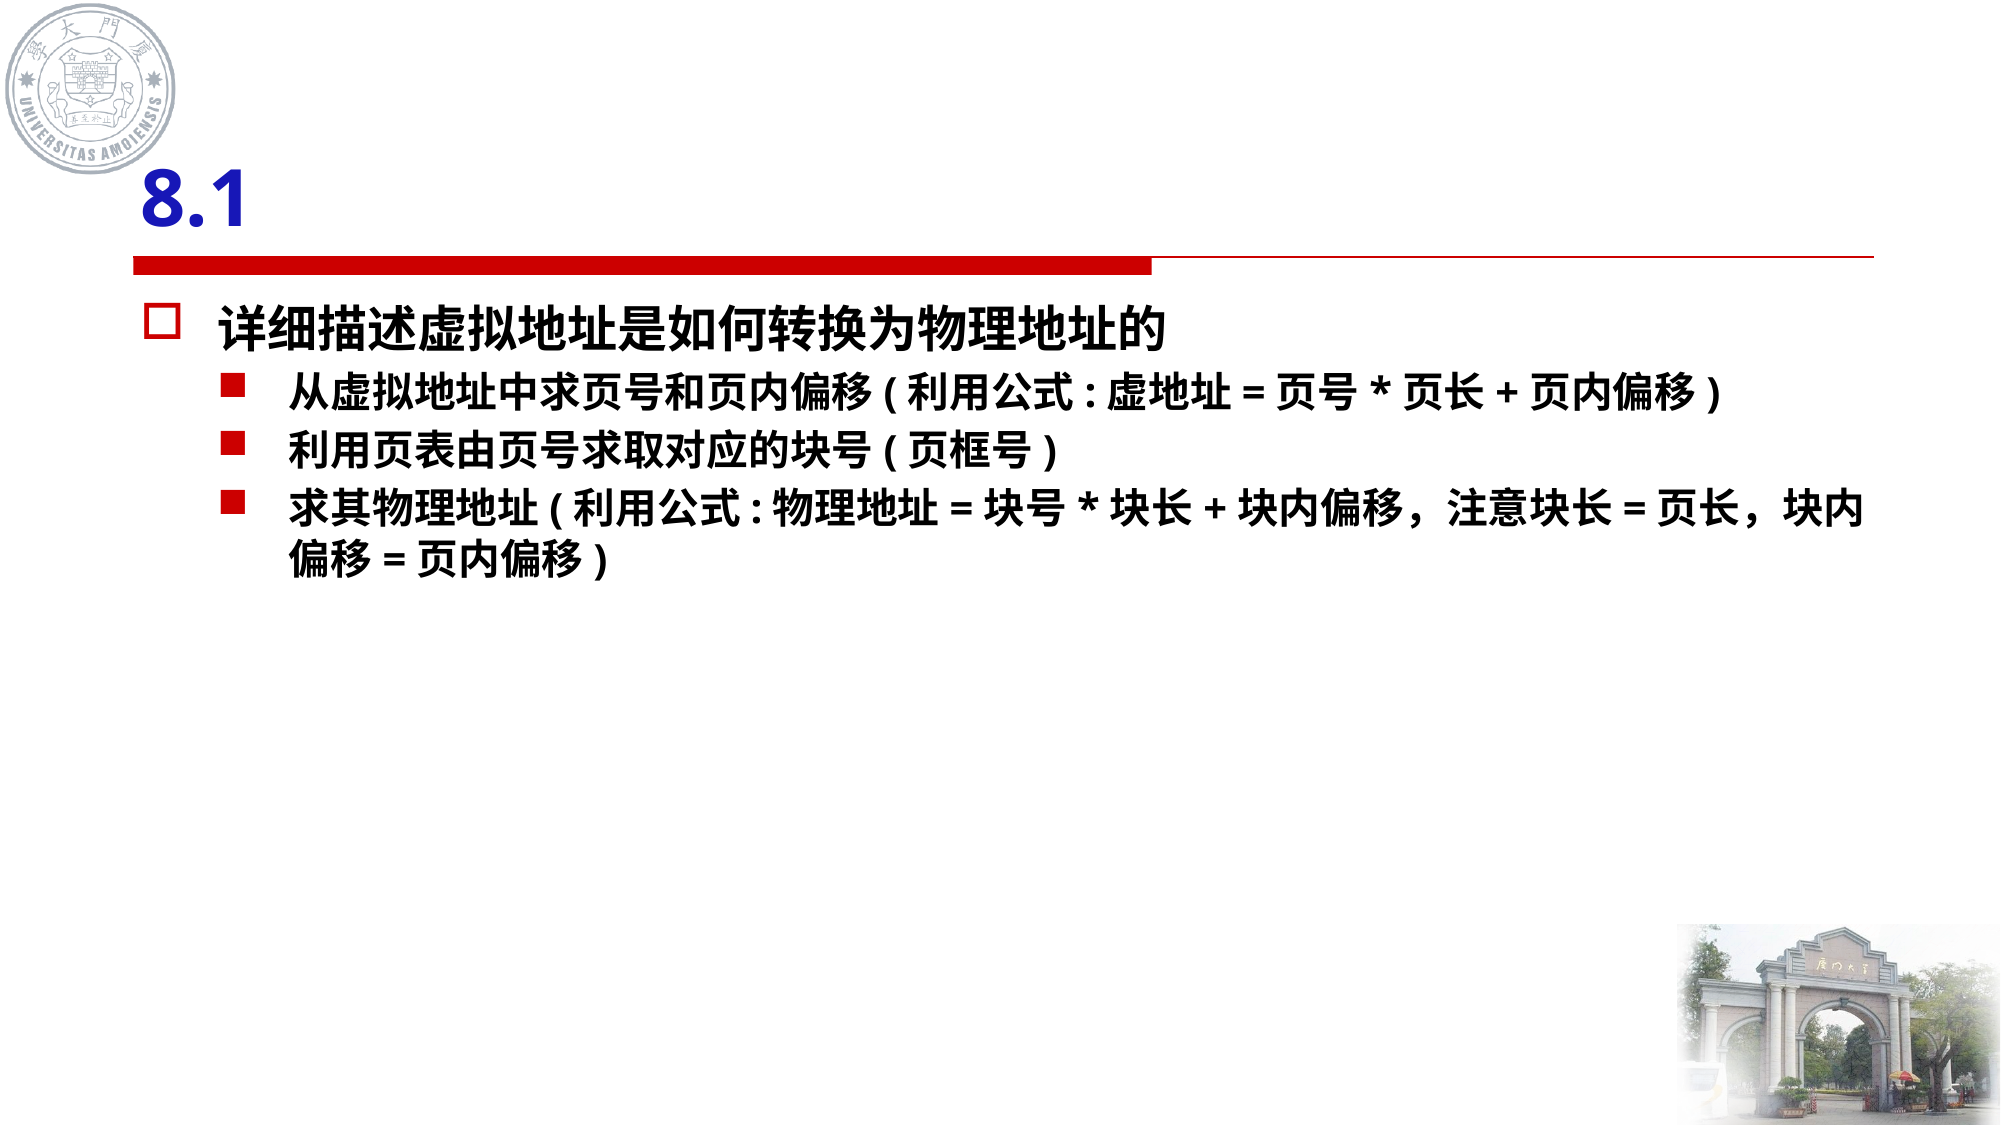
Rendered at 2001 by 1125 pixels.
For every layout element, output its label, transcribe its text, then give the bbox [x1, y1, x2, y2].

title 8.1 [125, 50, 1876, 250]
picture [1677, 924, 2001, 1125]
text_box 详细描述虚拟地址是如何转换为物理地址的 从虚拟地址中求页号和页内偏移(利用公式:虚地址=页号*页长+页内偏移) 利用页表由页号求取对应的块号(页框号) 求其物理地址(利用公式:物理地址=块号*块长+块内偏移，注意块长=页长，块内偏移=页内偏移) [125, 289, 1888, 1094]
